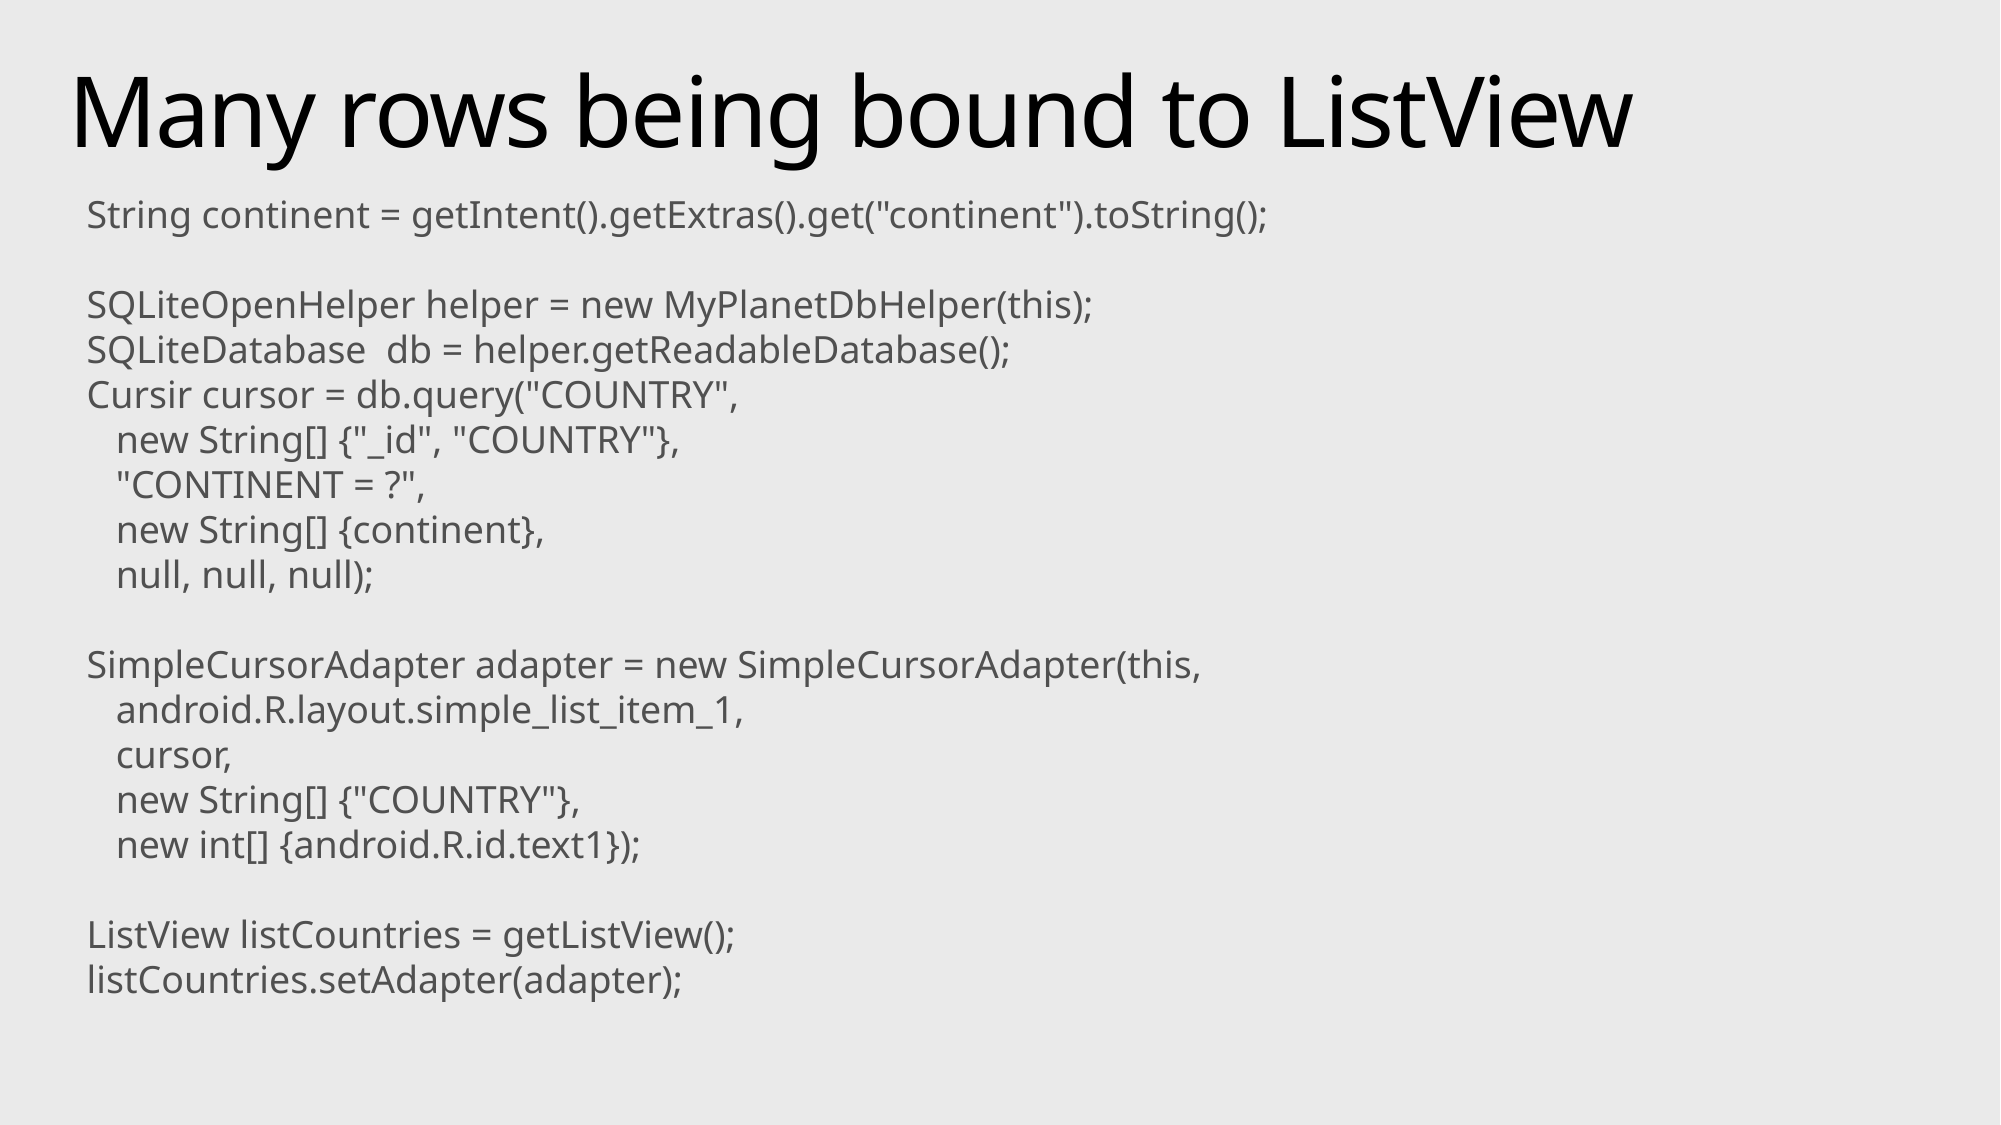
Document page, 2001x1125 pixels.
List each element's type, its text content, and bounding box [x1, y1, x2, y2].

text_box String continent = getIntent().getExtras().get("continent").toString(); SQLiteOpenHelper helper = new MyPlanetDbHelper(this); SQLiteDatabase db = helper.getReadableDatabase(); Cursir cursor = db.query("COUNTRY", new String[] {"_id", "COUNTRY"}, "CONTINENT = ?", new String[] {continent}, null, null, null); SimpleCursorAdapter adapter = new SimpleCursorAdapter(this, android.R.layout.simple_list_item_1, cursor, new String[] {"COUNTRY"}, new int[] {android.R.id.text1}); ListView listCountries = getListView(); listCountries.setAdapter(adapter); [71, 183, 1782, 1009]
title Many rows being bound to ListView [44, 47, 1957, 196]
